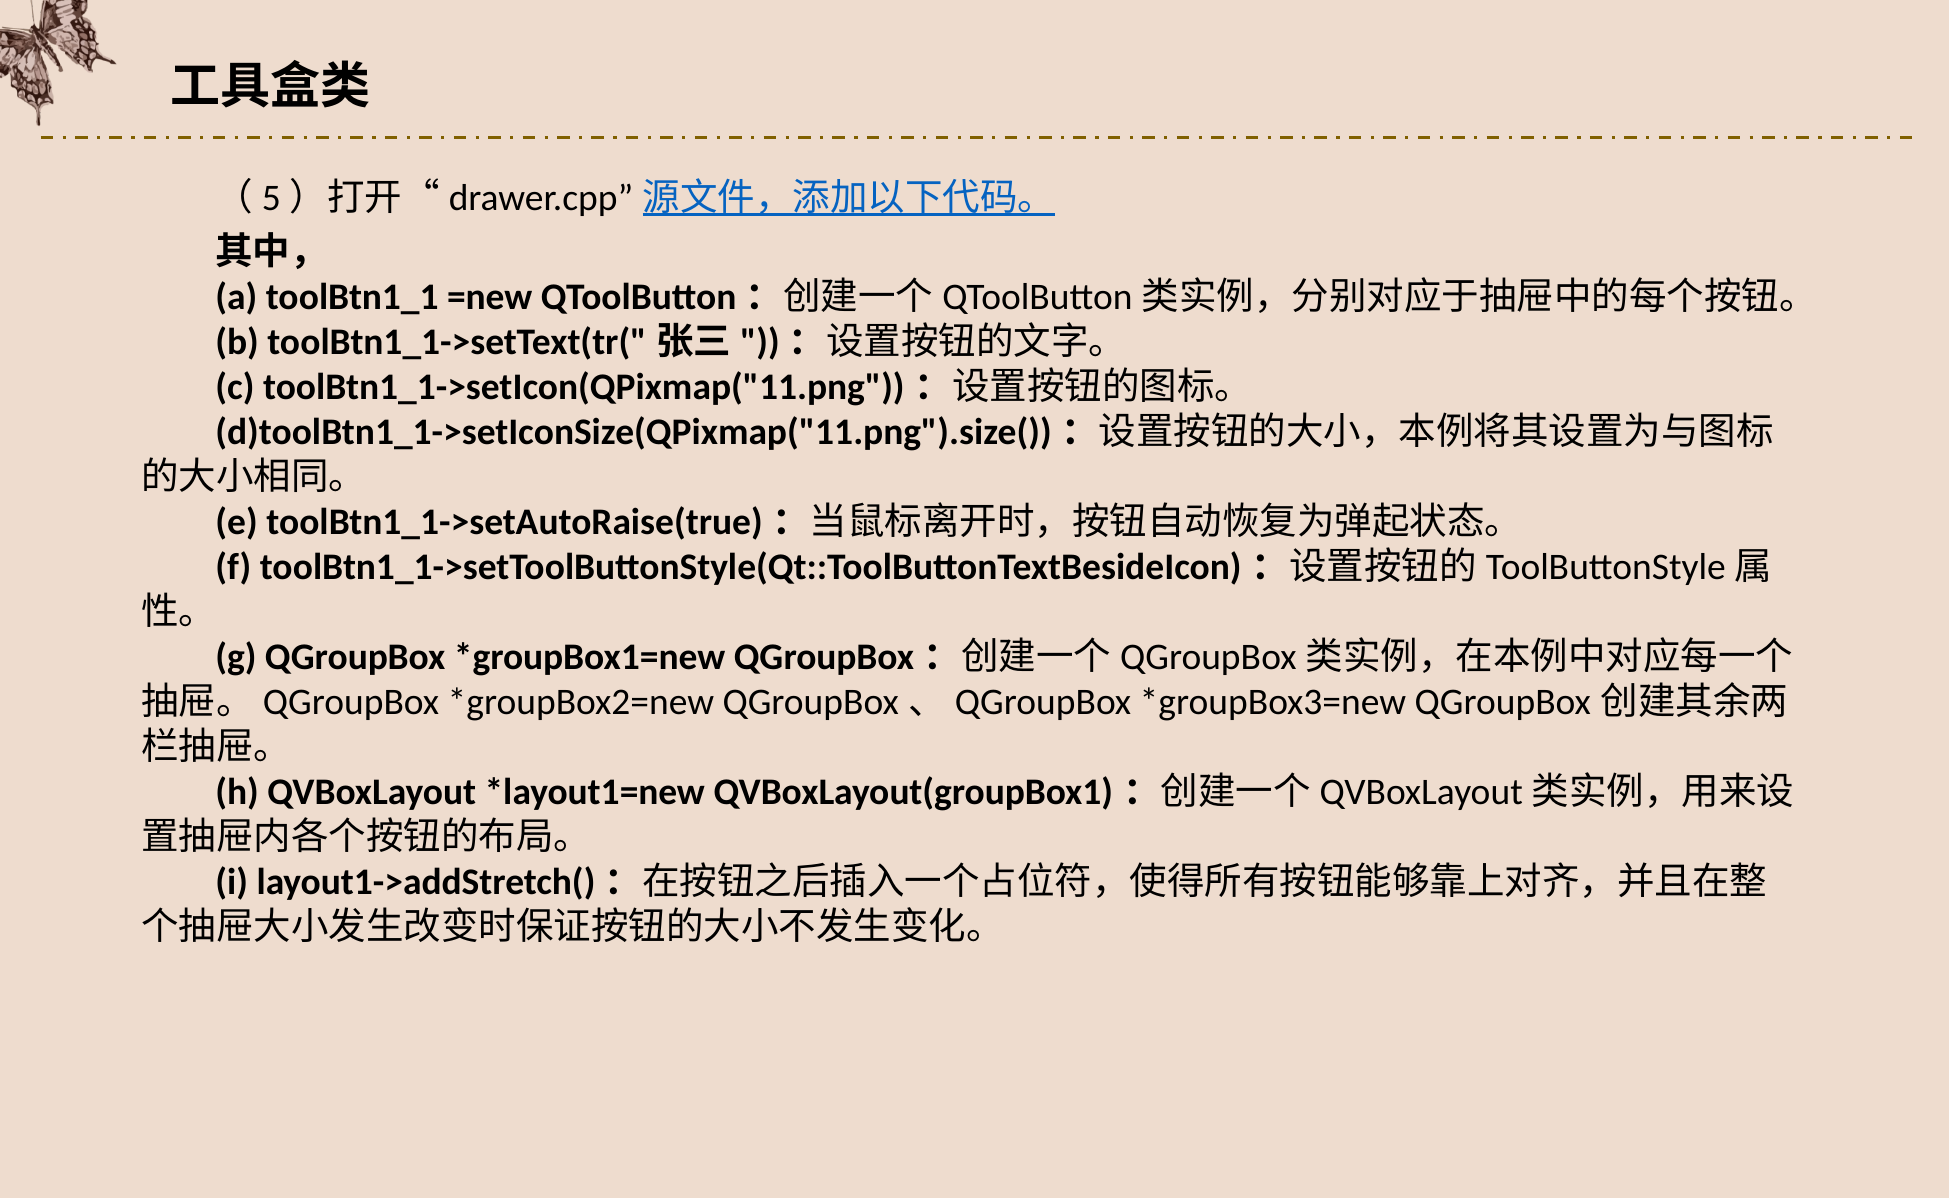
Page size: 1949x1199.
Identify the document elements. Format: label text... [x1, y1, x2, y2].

picture [0, 0, 142, 138]
text_box （5）打开“drawer.cpp”源文件，添加以下代码。 其中， (a) toolBtn1_1 =new QToolButton：创建一个QToolButton类实例，分别对应于抽屉中的每个按钮。 (b) toolBtn1_1->setText(tr("张三"))：设置按钮的文字。 (c) toolBtn1_1->setIcon(QPixmap("11.png"))：设置按钮的图标。 (d)toolBtn1_1->setIconSize(QPixmap("11.png").size())：设置按钮的大小，本例将其设置为与图标的大小相同。 (e) toolBtn1_1->setAutoRaise(true)：当鼠标离开时，按钮自动恢复为弹起状态。 (f) toolBtn1_1->setToolButtonStyle(Qt::ToolButtonTextBesideIcon)：设置按钮的ToolButtonStyle属性。 (g) QGroupBox *groupBox1=new QGroupBox：创建一个QGroupBox类实例，在本例中对应每一个抽屉。QGroupBox *groupBox2=new QGroupBox、QGroupBox *groupBox3=new QGroupBox创建其余两栏抽屉。 (h) QVBoxLayout *layout1=new QVBoxLayout(groupBox1)：创建一个QVBoxLayout类实例，用来设置抽屉内各个按钮的布局。 (i) layout1->addStretch()：在按钮之后插入一个占位符，使得所有按钮能够靠上对齐，并且在整个抽屉大小发生改变时保证按钮的大小不发生变化。 [126, 165, 1814, 955]
text_box 工具盒类 [155, 46, 852, 121]
